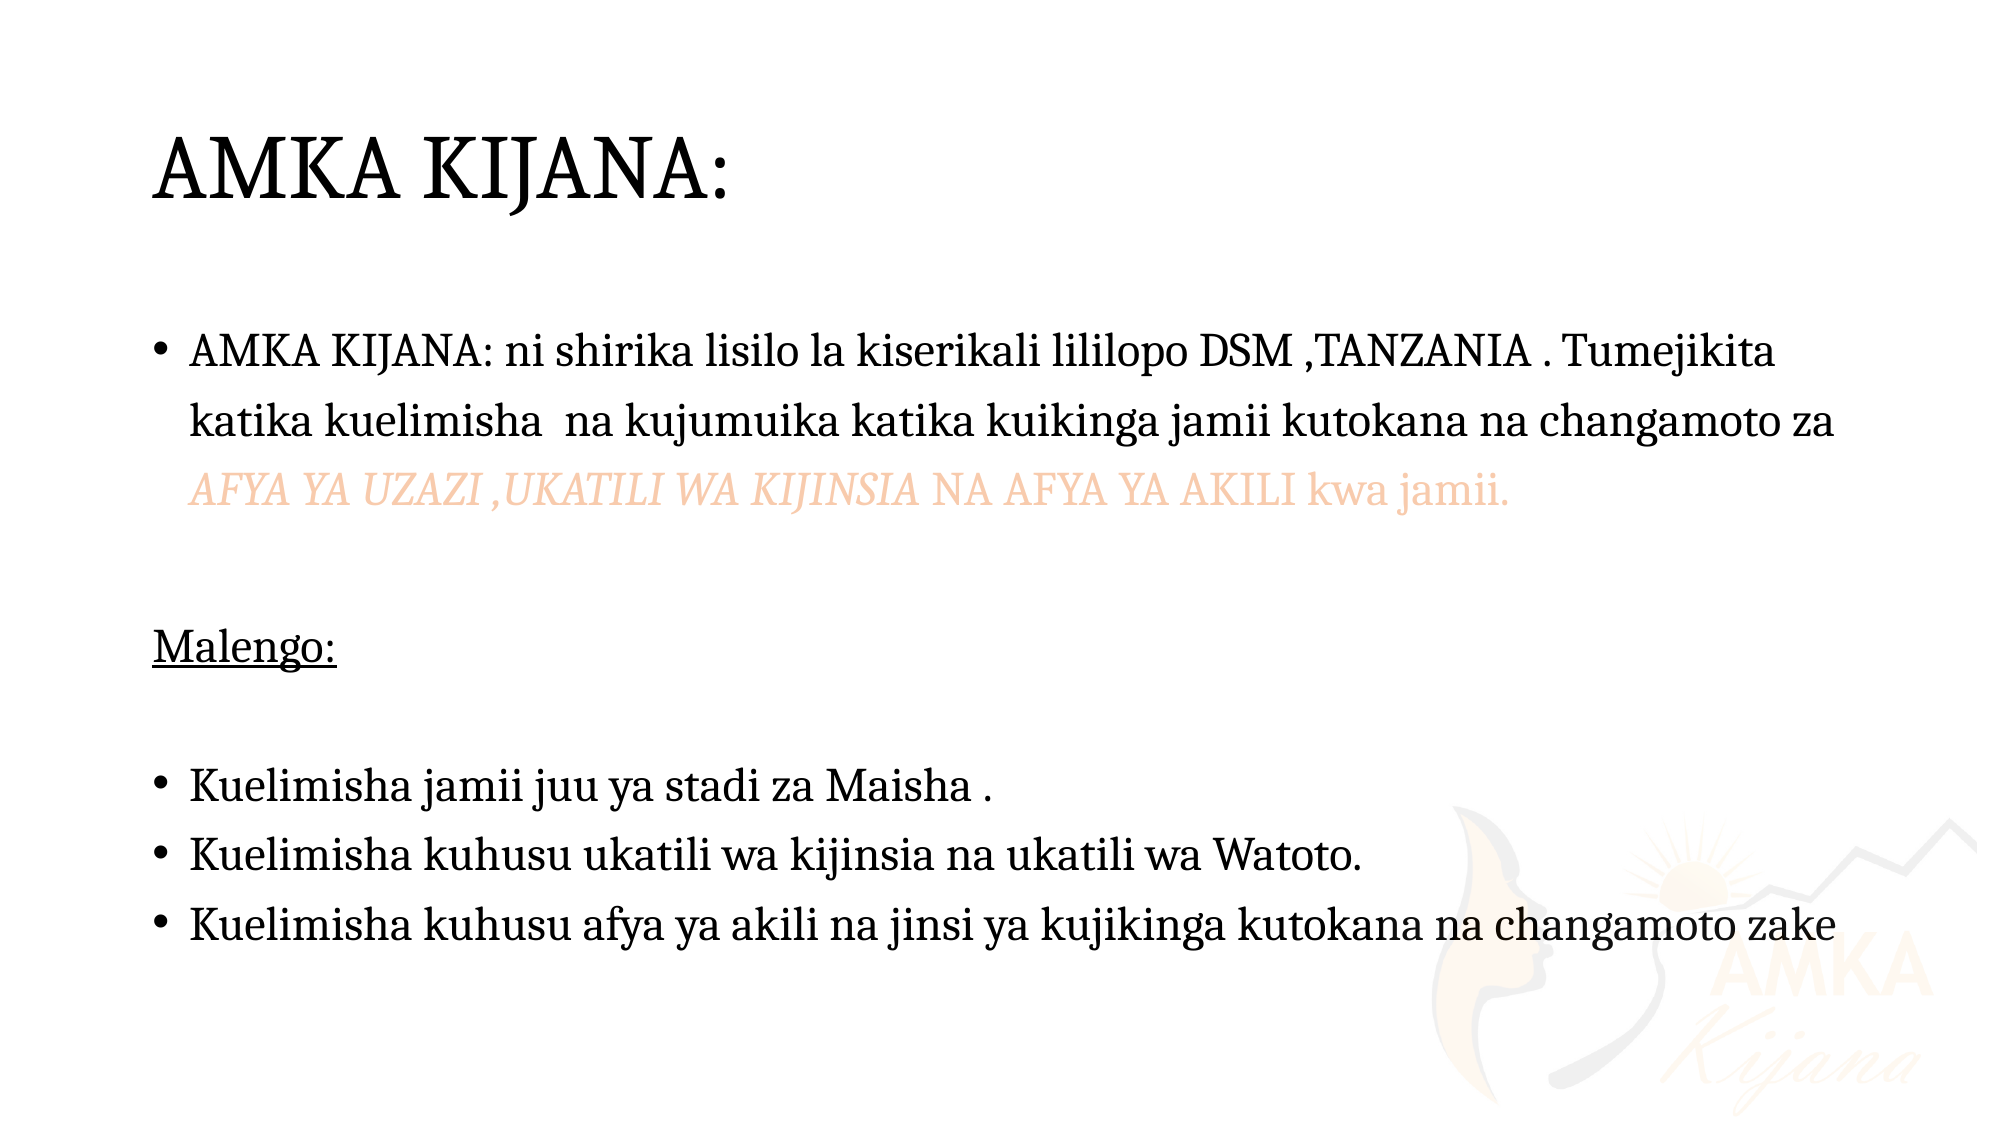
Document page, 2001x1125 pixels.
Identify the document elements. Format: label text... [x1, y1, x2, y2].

list AMKA KIJANA: ni shirika lisilo la kiserikali lililopo DSM ,TANZANIA . Tumejikita katika kuelimisha na kujumuika katika kuikinga jamii kutokana na changamoto za AFYA YA UZAZI ,UKATILI WA KIJINSIA NA AFYA YA AKILI kwa jamii. Malengo: Kuelimisha jamii juu ya stadi za Maisha . Kuelimisha kuhusu ukatili wa kijinsia na ukatili wa Watoto. Kuelimisha kuhusu afya ya akili na jinsi ya kujikinga kutokana na changamoto zake [137, 299, 1863, 1014]
picture [1382, 778, 1978, 1125]
title AMKA KIJANA: [137, 59, 1863, 278]
